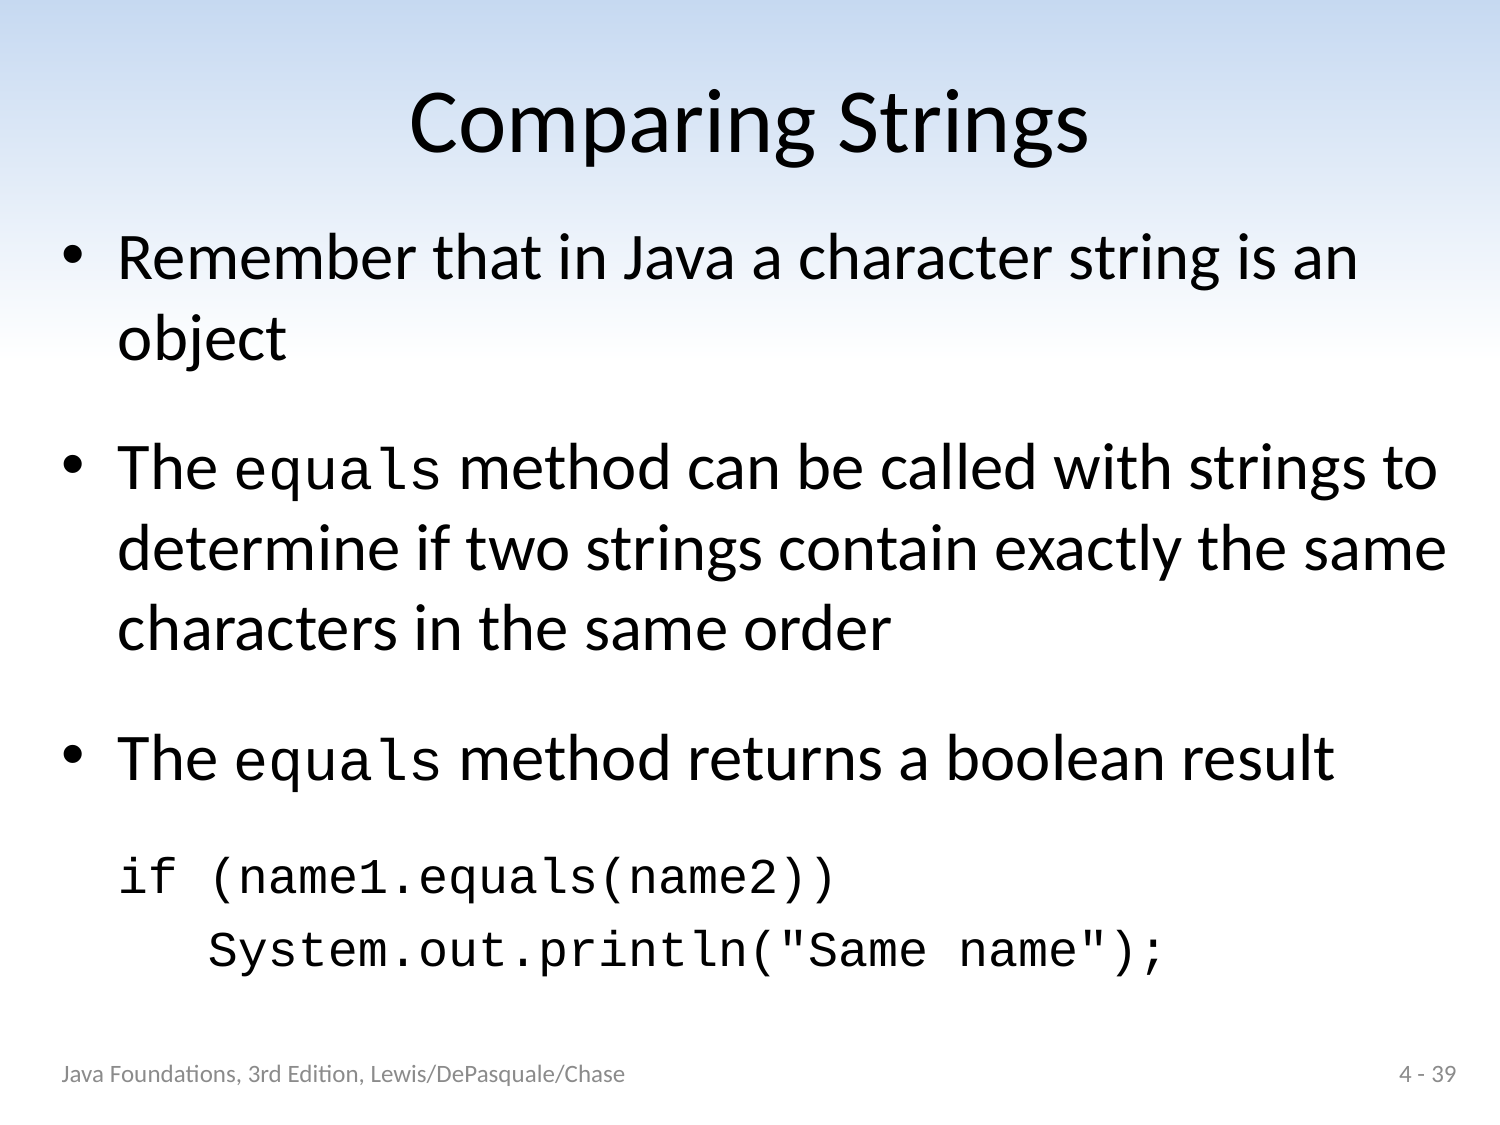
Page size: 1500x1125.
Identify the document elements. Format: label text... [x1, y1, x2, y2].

list Remember that in Java a character string is an object The equals method can be called with strings to determine if two strings contain exactly the same characters in the same order The equals method returns a boolean result if (name1.equals(name2)) System.out.println("Same name"); [46, 205, 1473, 1043]
title Comparing Strings [28, 45, 1473, 186]
footer Java Foundations, 3rd Edition, Lewis/DePasquale/Chase [46, 1042, 1121, 1103]
slide_number 4 - 39 [1121, 1042, 1472, 1103]
